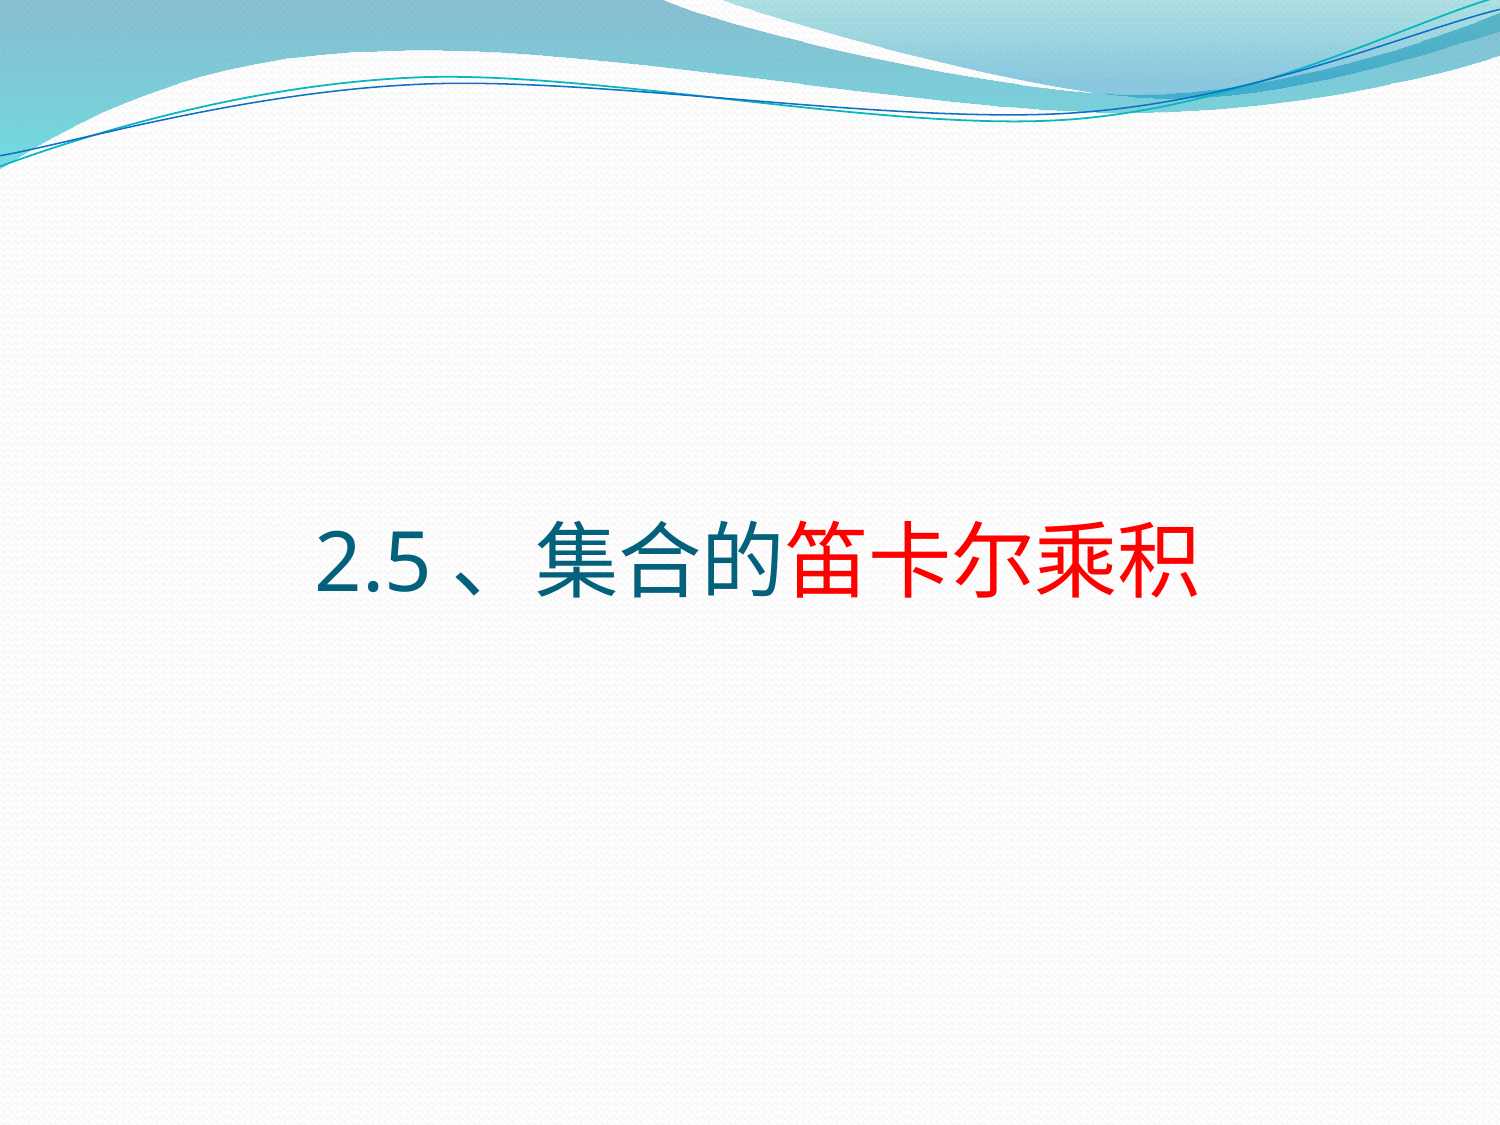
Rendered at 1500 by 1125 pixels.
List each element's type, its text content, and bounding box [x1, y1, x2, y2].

title 2.5、集合的笛卡尔乘积 [76, 420, 1440, 609]
